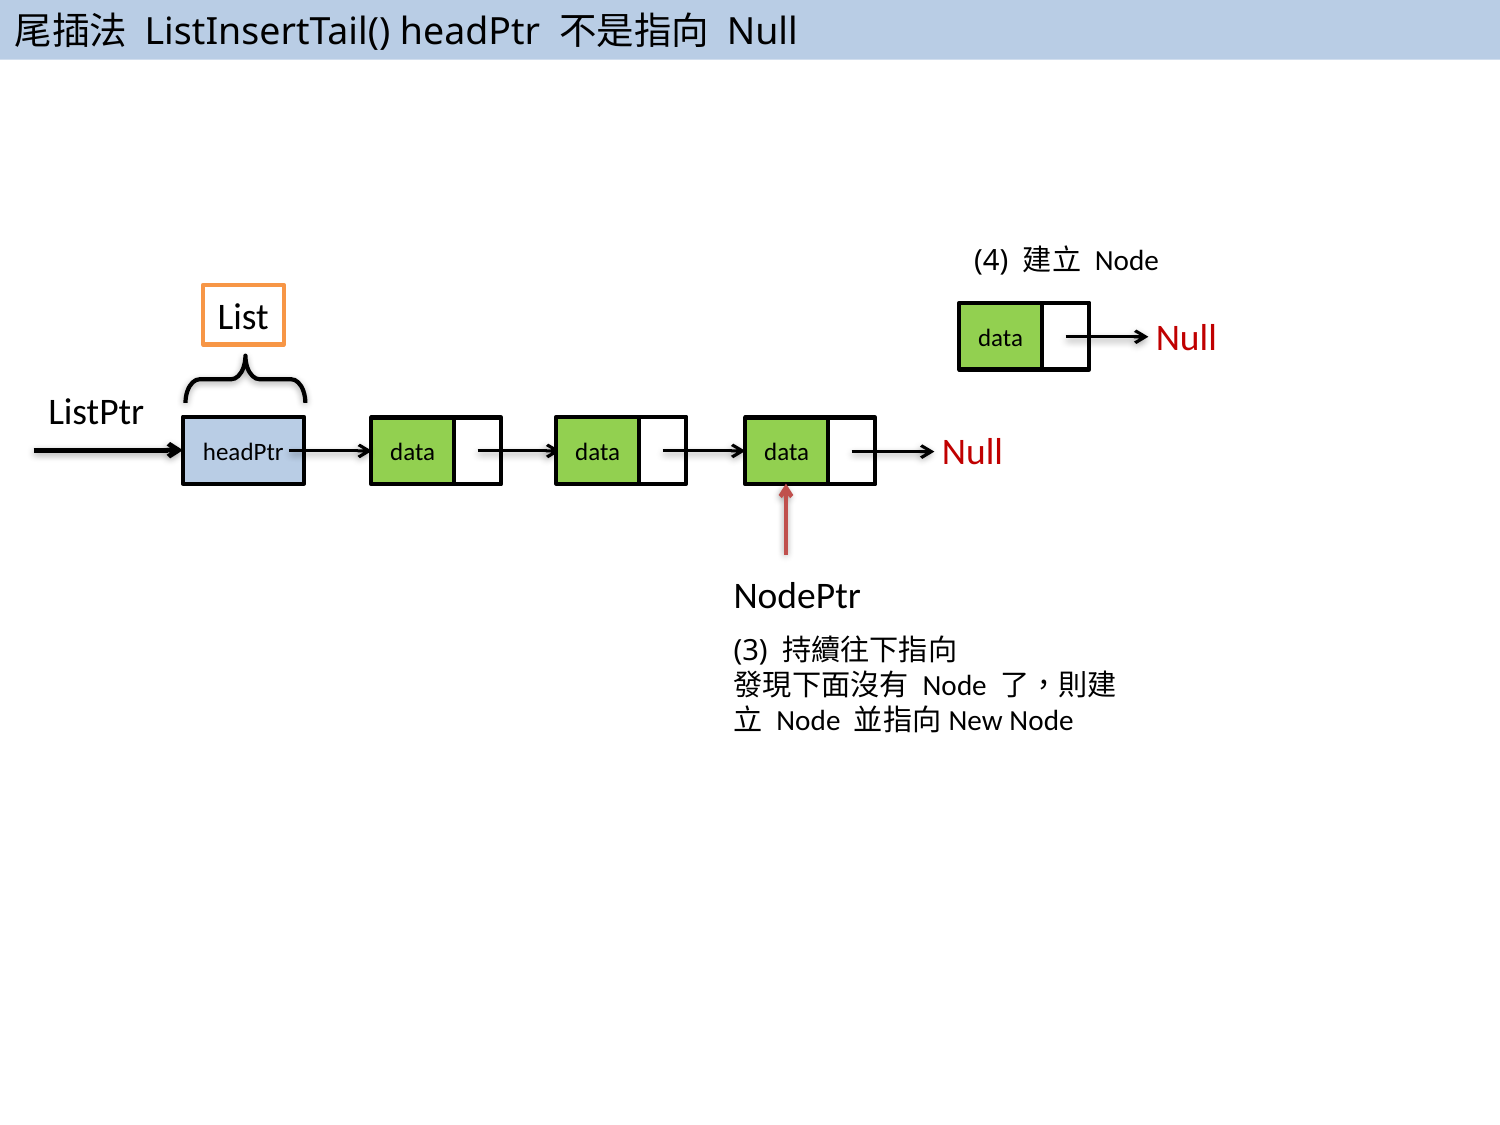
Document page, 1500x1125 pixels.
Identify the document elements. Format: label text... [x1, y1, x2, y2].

text_box data [743, 415, 826, 486]
text_box (3) 持續往下指向 發現下面沒有 Node 了，則建立 Node 並指向New Node [718, 623, 1152, 744]
text_box List [201, 283, 286, 347]
text_box Null [927, 419, 1022, 480]
text_box data [957, 301, 1040, 372]
text_box [1040, 301, 1091, 372]
text_box 尾插法 ListInsertTail() headPtr 不是指向 Null [0, 0, 1500, 60]
text_box data [554, 415, 637, 486]
text_box Null [1141, 305, 1236, 365]
text_box headPtr [181, 415, 306, 486]
text_box [452, 415, 503, 486]
text_box [183, 353, 308, 403]
text_box [826, 415, 877, 486]
text_box (4) 建立 Node [959, 234, 1196, 284]
text_box ListPtr [33, 379, 162, 439]
text_box [637, 415, 688, 486]
text_box NodePtr [718, 563, 880, 623]
text_box data [369, 415, 452, 486]
